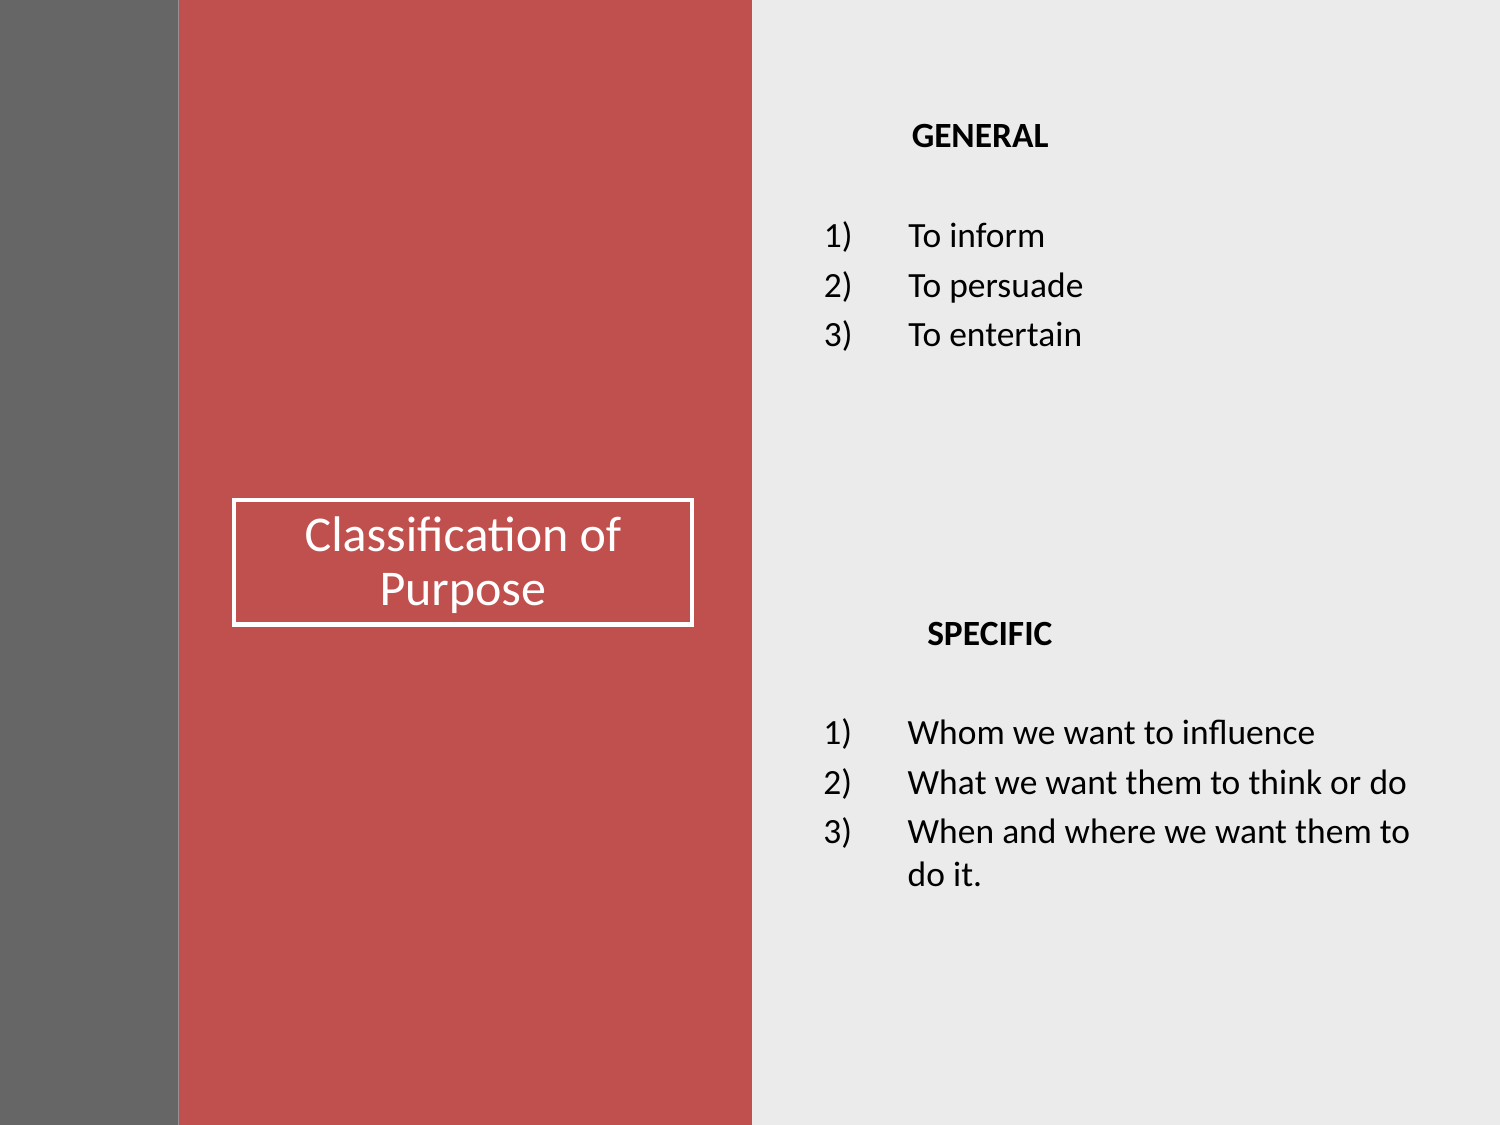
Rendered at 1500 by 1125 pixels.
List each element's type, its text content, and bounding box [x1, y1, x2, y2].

text_box [754, 0, 1500, 1125]
title Classification of Purpose [233, 500, 692, 625]
text_box [0, 0, 181, 1125]
list GENERAL To inform To persuade To entertain [808, 104, 1431, 523]
text_box [181, 0, 754, 1125]
list SPECIFIC Whom we want to influence What we want them to think or do When and where we want them to do it. [808, 602, 1431, 1020]
